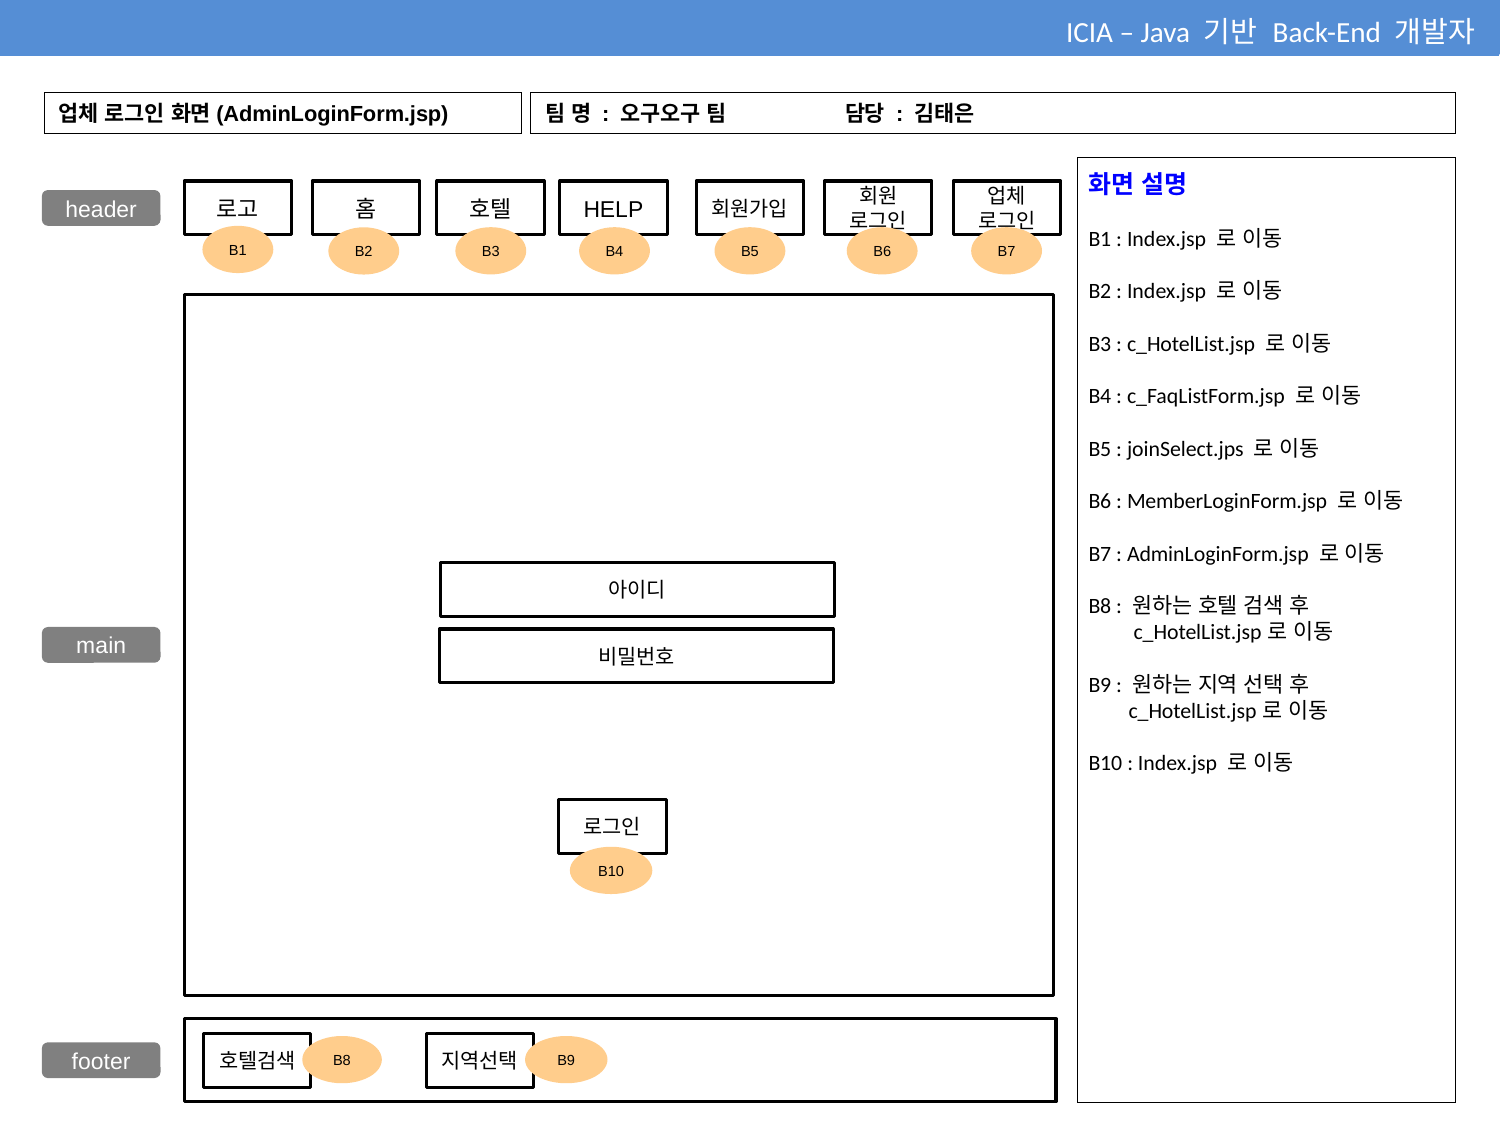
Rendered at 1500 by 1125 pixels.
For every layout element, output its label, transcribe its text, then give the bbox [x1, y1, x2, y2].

text_box B1 [202, 225, 274, 274]
text_box 팀 명 : 오구오구 팀 담당 : 김태은 [530, 92, 1456, 134]
text_box B3 [455, 227, 527, 275]
text_box 아이디 [440, 562, 835, 617]
text_box HELP [559, 181, 668, 235]
text_box 호텔 [436, 181, 545, 235]
text_box 회원 로그인 [824, 181, 932, 235]
text_box header [41, 190, 161, 226]
text_box 업체 로그인 [953, 181, 1061, 235]
text_box 호텔검색 [203, 1033, 311, 1088]
text_box 업체 로그인 화면(AdminLoginForm.jsp) [44, 92, 522, 134]
text_box main [41, 626, 161, 663]
text_box B6 [846, 227, 918, 275]
text_box footer [41, 1042, 161, 1079]
text_box ICIA – Java 기반 Back-End 개발자 [0, 6, 1499, 56]
text_box 로고 [184, 181, 292, 235]
text_box B7 [971, 227, 1043, 275]
text_box [184, 294, 1054, 996]
text_box 로그인 [558, 799, 667, 854]
text_box 회원가입 [696, 181, 804, 235]
text_box 비밀번호 [439, 628, 834, 683]
text_box B9 [525, 1036, 608, 1084]
text_box B10 [569, 846, 653, 895]
text_box 화면 설명 B1 : Index.jsp 로 이동 B2 : Index.jsp 로 이동 B3 : c_HotelList.jsp 로 이동 B4 : c_FaqListForm.jsp 로 이동 B5 : joinSelect.jps 로 이동 B6 : MemberLoginForm.jsp 로 이동 B7 : AdminLoginForm.jsp 로 이동 B8 : 원하는 호텔 검색 후 c_HotelList.jsp로 이동 B9 : 원하는 지역 선택 후 c_HotelList.jsp로 이동 B10 : Index.jsp 로 이동 [1077, 157, 1456, 1103]
text_box B8 [302, 1036, 382, 1084]
text_box B4 [579, 227, 650, 275]
text_box B2 [328, 227, 400, 275]
text_box 지역선택 [426, 1033, 534, 1088]
text_box 홈 [312, 181, 420, 235]
text_box [184, 1018, 1056, 1102]
text_box B5 [714, 227, 786, 275]
